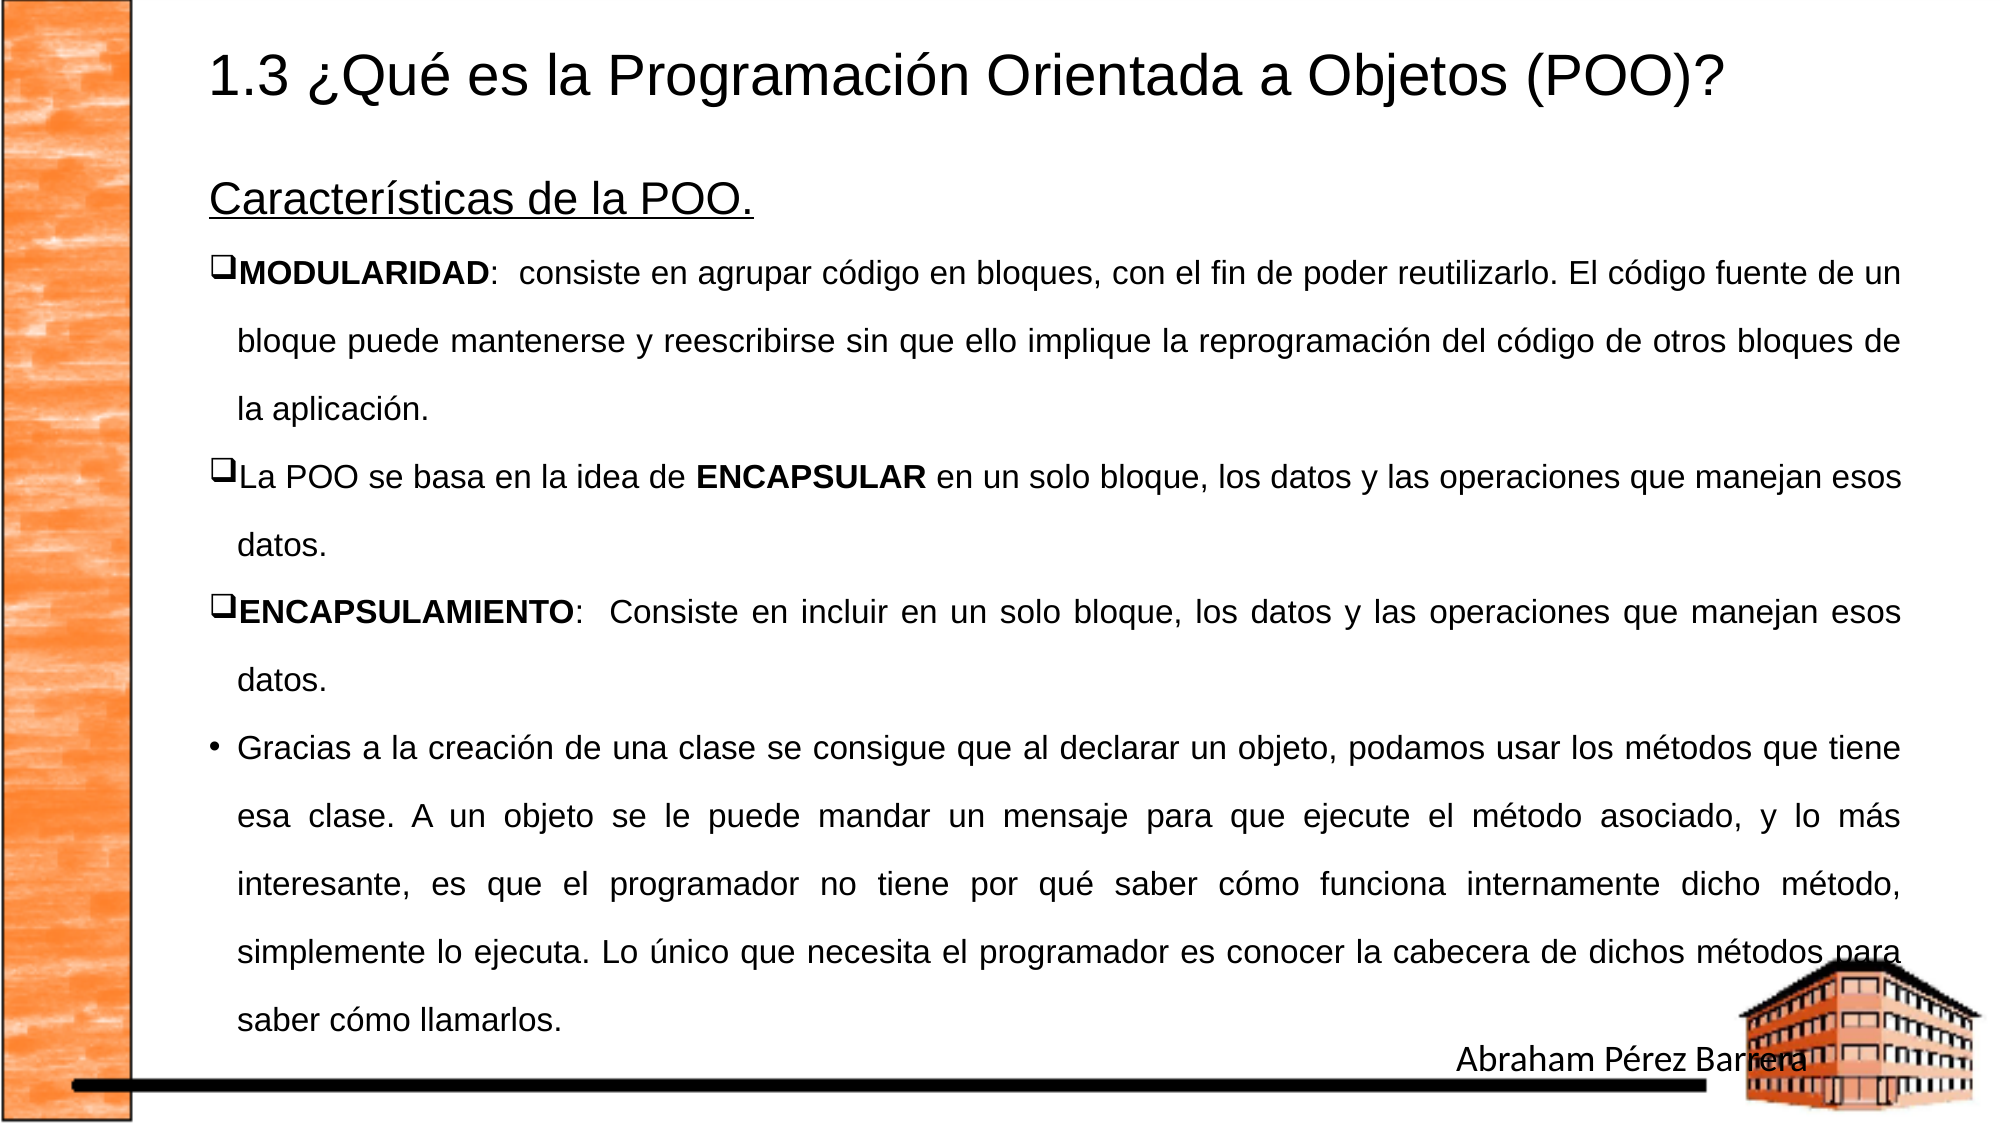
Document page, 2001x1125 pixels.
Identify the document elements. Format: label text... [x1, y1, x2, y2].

picture [0, 0, 2001, 1125]
title 1.3 ¿Qué es la Programación Orientada a Objetos (POO)? [194, 0, 1919, 122]
list Características de la POO. MODULARIDAD: consiste en agrupar código en bloques, con el fin de poder reutilizarlo. El código fuente de un bloque puede mantenerse y reescribirse sin que ello implique la reprogramación del código de otros bloques de la aplicación. La POO se basa en la idea de ENCAPSULAR en un solo bloque, los datos y las operaciones que manejan esos datos. ENCAPSULAMIENTO: Consiste en incluir en un solo bloque, los datos y las operaciones que manejan esos datos. Gracias a la creación de una clase se consigue que al declarar un objeto, podamos usar los métodos que tiene esa clase. A un objeto se le puede mandar un mensaje para que ejecute el método asociado, y lo más interesante, es que el programador no tiene por qué saber cómo funciona internamente dicho método, simplemente lo ejecuta. Lo único que necesita el programador es conocer la cabecera de dichos métodos para saber cómo llamarlos. [194, 122, 1919, 837]
